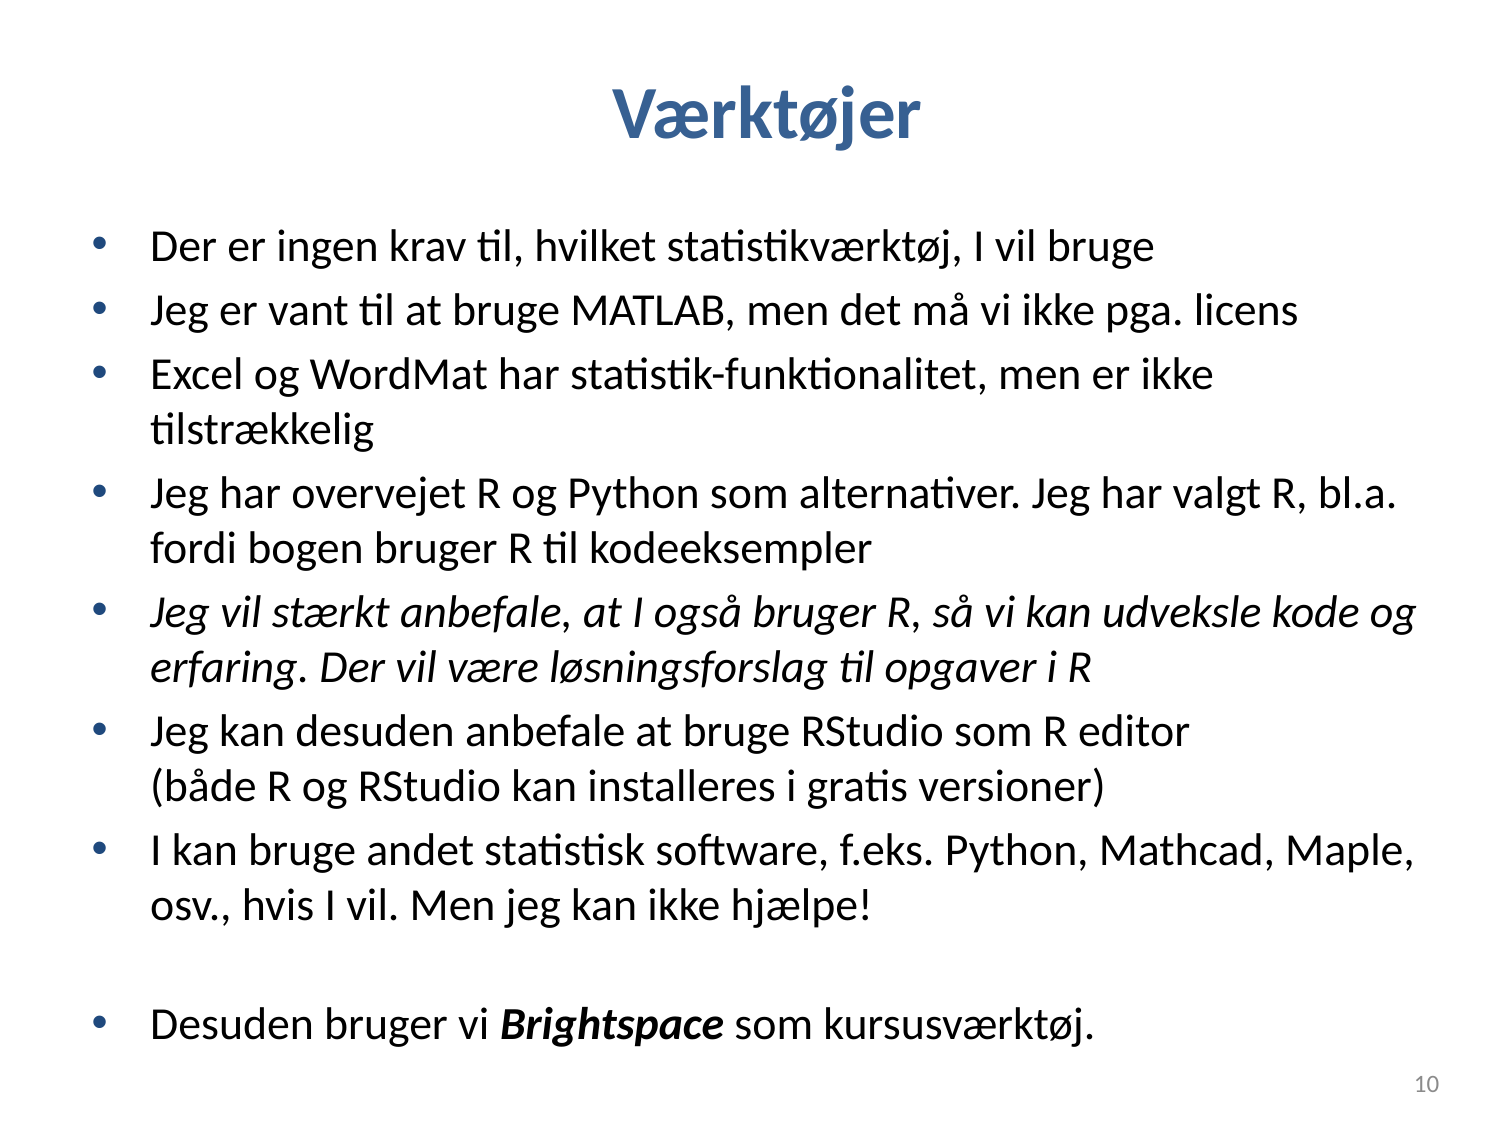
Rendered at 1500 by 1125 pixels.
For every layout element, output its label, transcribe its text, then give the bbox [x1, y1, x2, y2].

list Der er ingen krav til, hvilket statistikværktøj, I vil bruge Jeg er vant til at bruge MATLAB, men det må vi ikke pga. licens Excel og WordMat har statistik-funktionalitet, men er ikke tilstrækkelig Jeg har overvejet R og Python som alternativer. Jeg har valgt R, bl.a. fordi bogen bruger R til kodeeksempler Jeg vil stærkt anbefale, at I også bruger R, så vi kan udveksle kode og erfaring. Der vil være løsningsforslag til opgaver i R Jeg kan desuden anbefale at bruge RStudio som R editor (både R og RStudio kan installeres i gratis versioner) I kan bruge andet statistisk software, f.eks. Python, Mathcad, Maple, osv., hvis I vil. Men jeg kan ikke hjælpe! Desuden bruger vi Brightspace som kursusværktøj. [76, 208, 1459, 1106]
title Værktøjer [76, 45, 1459, 173]
slide_number 10 [1104, 1058, 1455, 1107]
